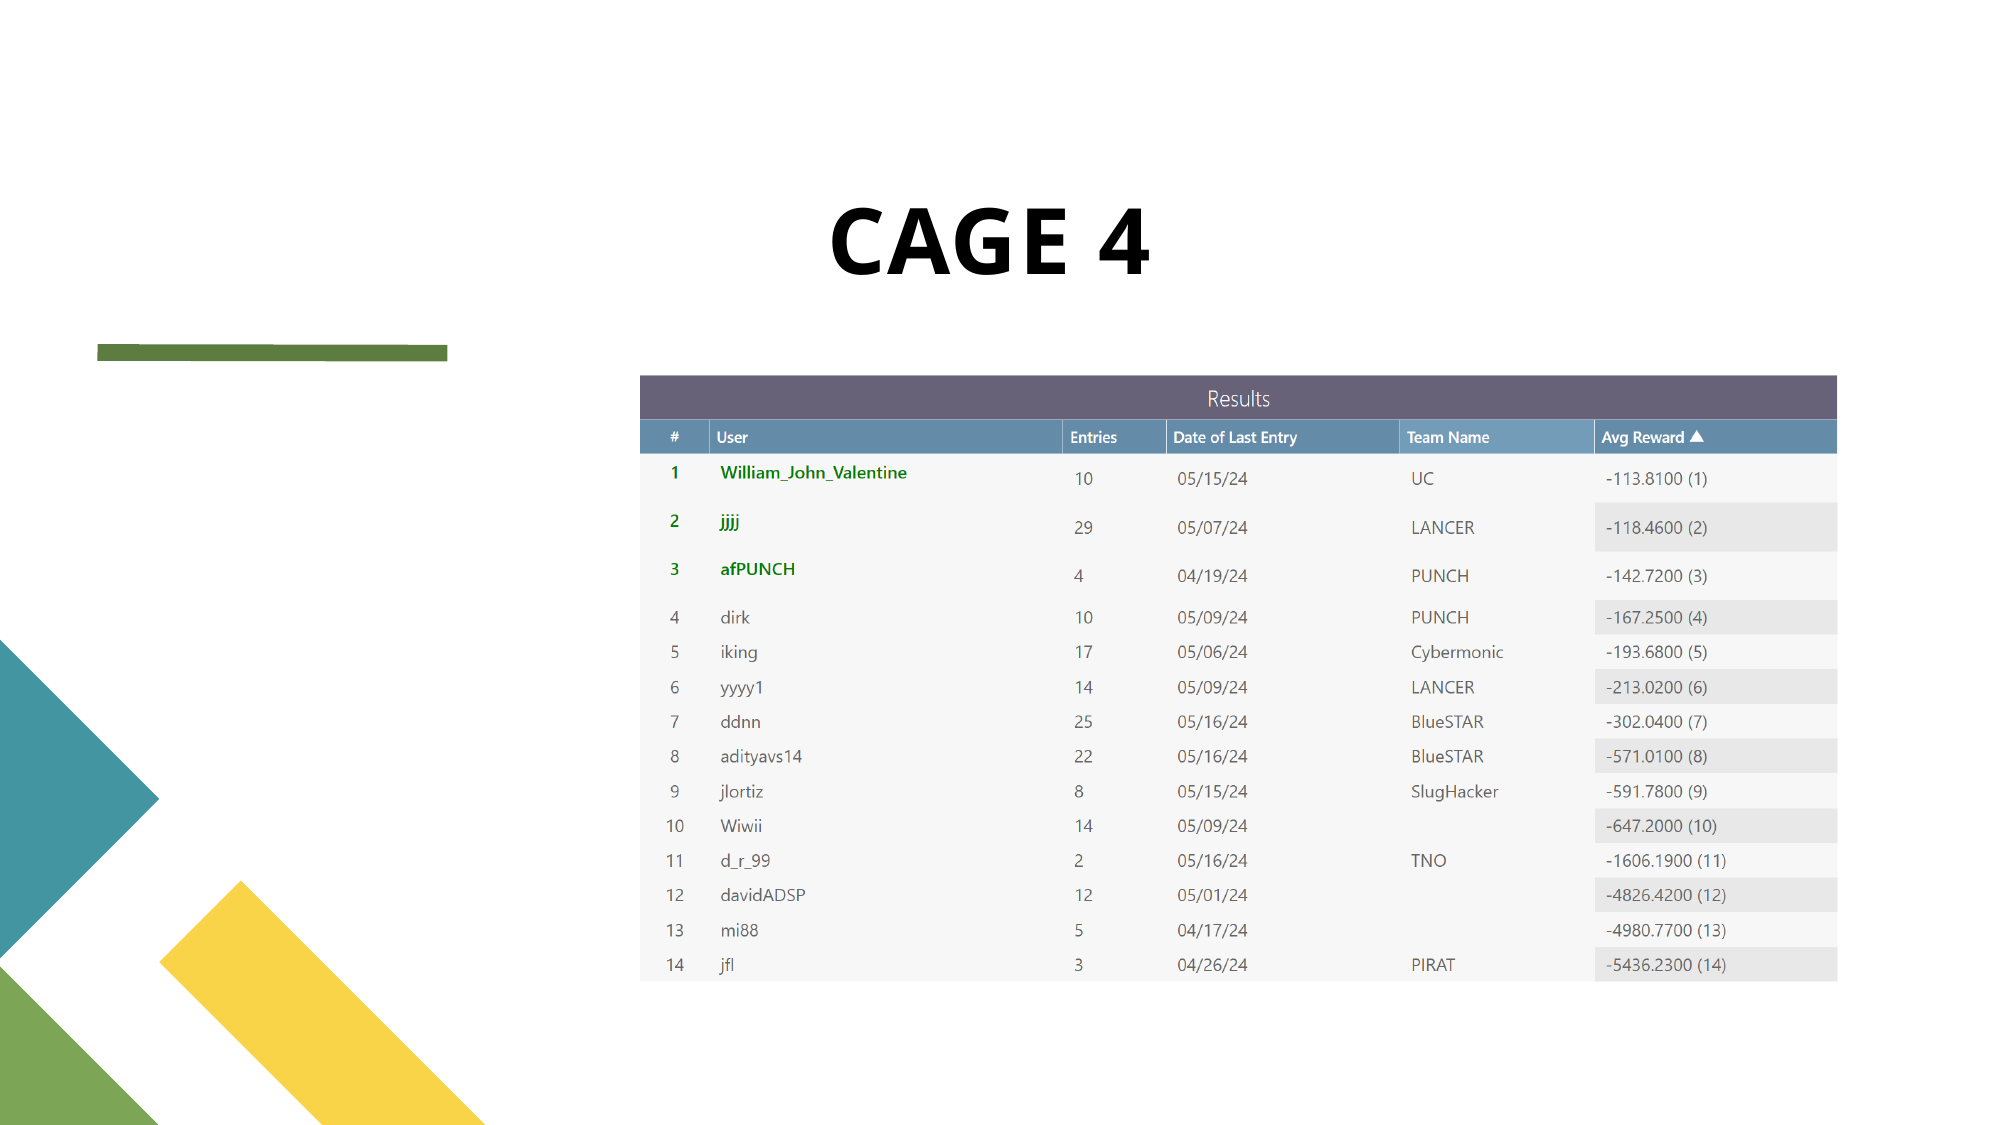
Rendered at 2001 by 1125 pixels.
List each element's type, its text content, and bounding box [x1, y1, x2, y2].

title CAGE 4 [97, 16, 1882, 293]
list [640, 374, 1841, 982]
